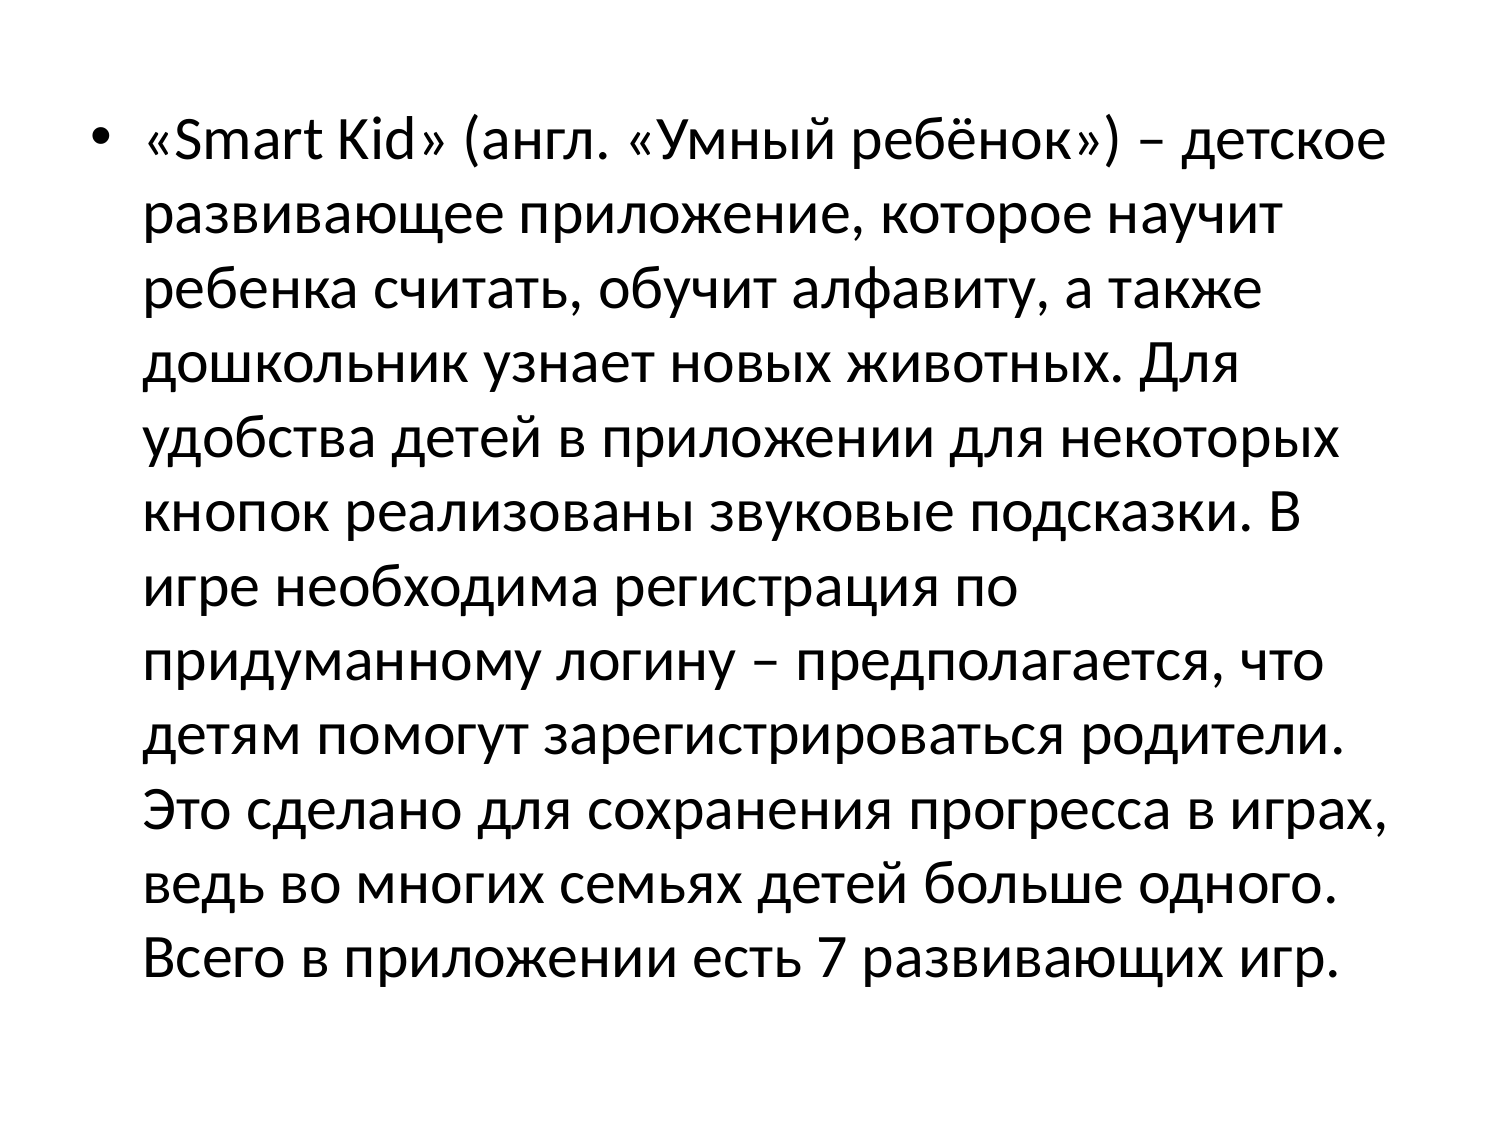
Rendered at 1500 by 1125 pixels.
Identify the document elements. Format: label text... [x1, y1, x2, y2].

list «Smart Kid» (англ. «Умный ребёнок») – детское развивающее приложение, которое научит ребенка считать, обучит алфавиту, а также дошкольник узнает новых животных. Для удобства детей в приложении для некоторых кнопок реализованы звуковые подсказки. В игре необходима регистрация по придуманному логину – предполагается, что детям помогут зарегистрироваться родители. Это сделано для сохранения прогресса в играх, ведь во многих семьях детей больше одного. Всего в приложении есть 7 развивающих игр. [75, 90, 1425, 1059]
